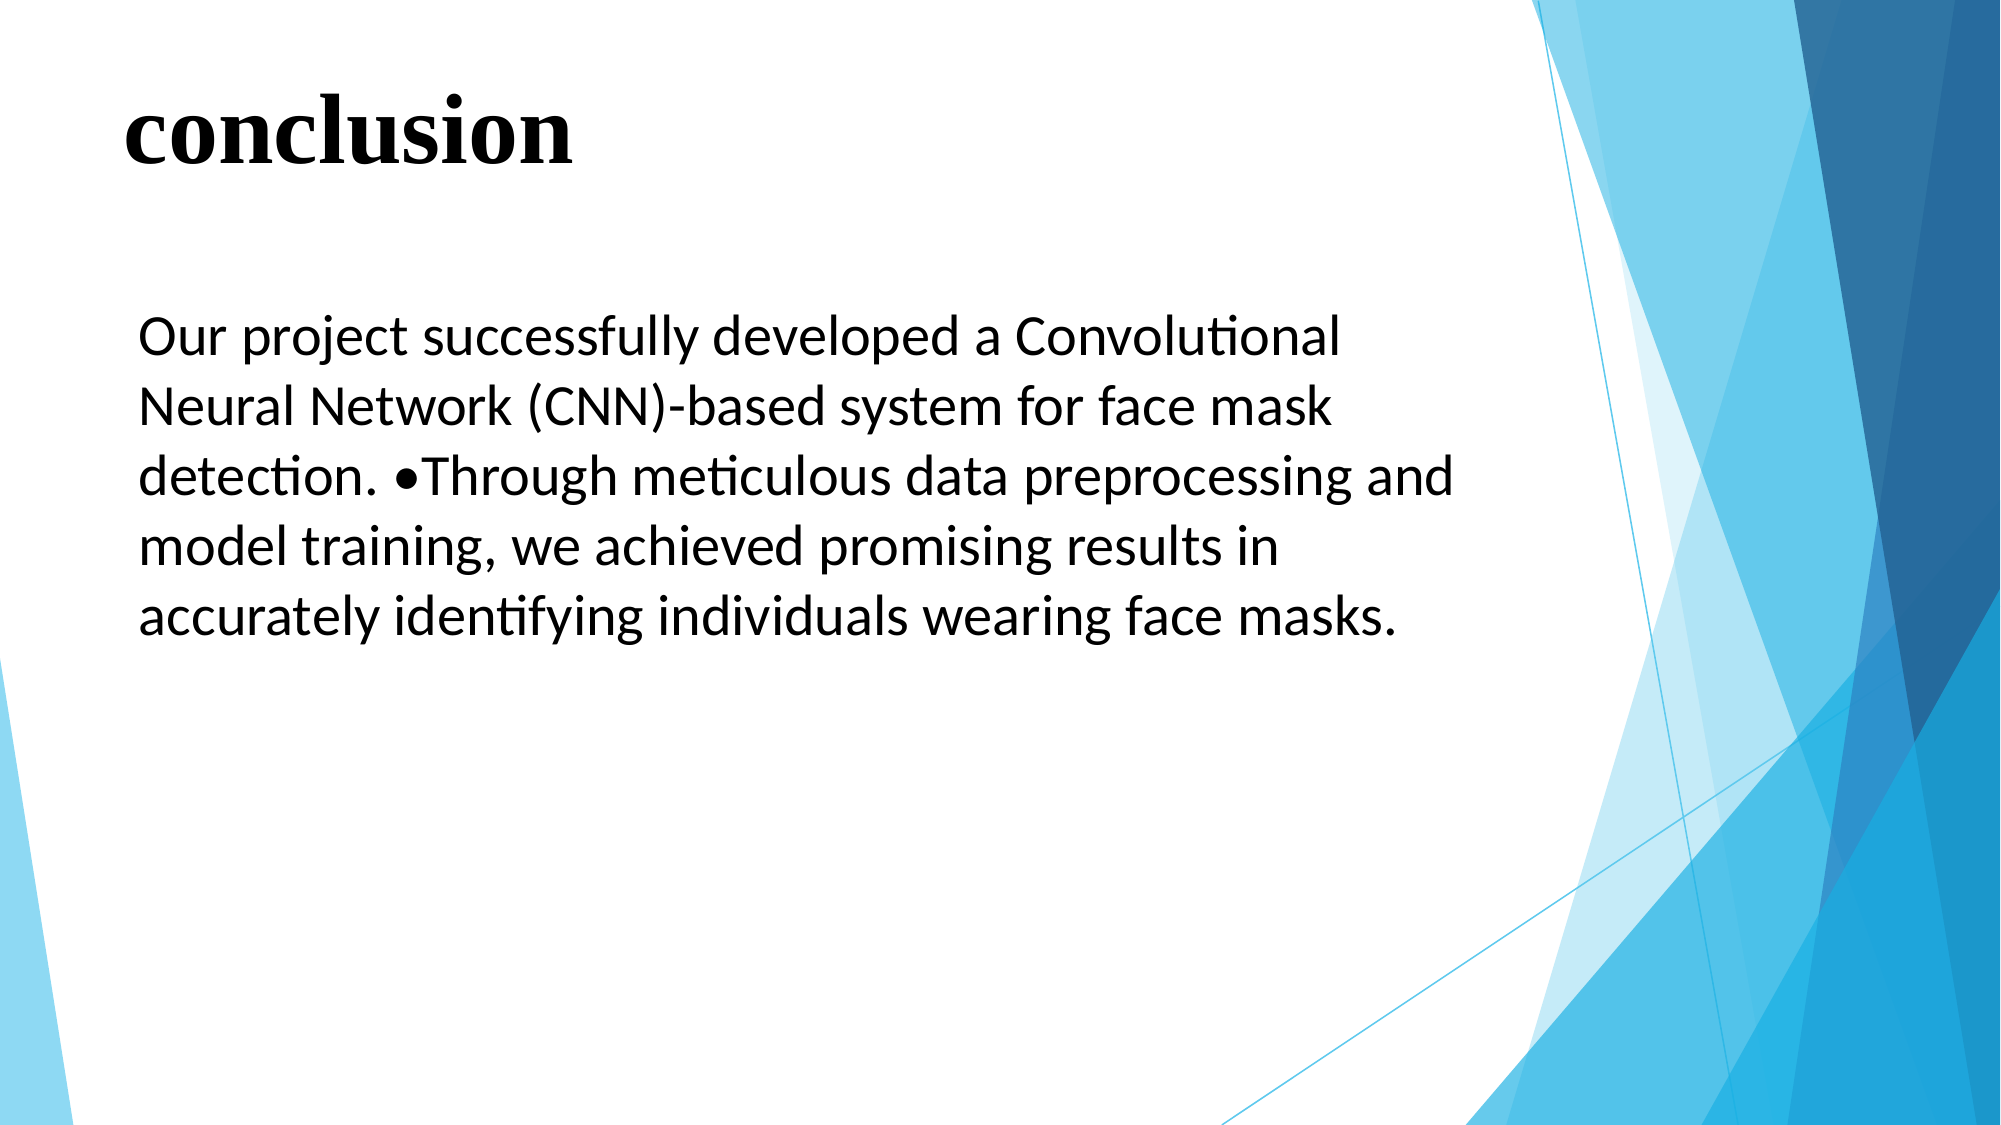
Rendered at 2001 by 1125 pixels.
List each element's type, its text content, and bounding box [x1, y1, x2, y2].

text_box Our project successfully developed a Convolutional Neural Network (CNN)-based system for face mask detection. •Through meticulous data preprocessing and model training, we achieved promising results in accurately identifying individuals wearing face masks. [123, 289, 1508, 655]
title conclusion [123, 63, 1877, 182]
